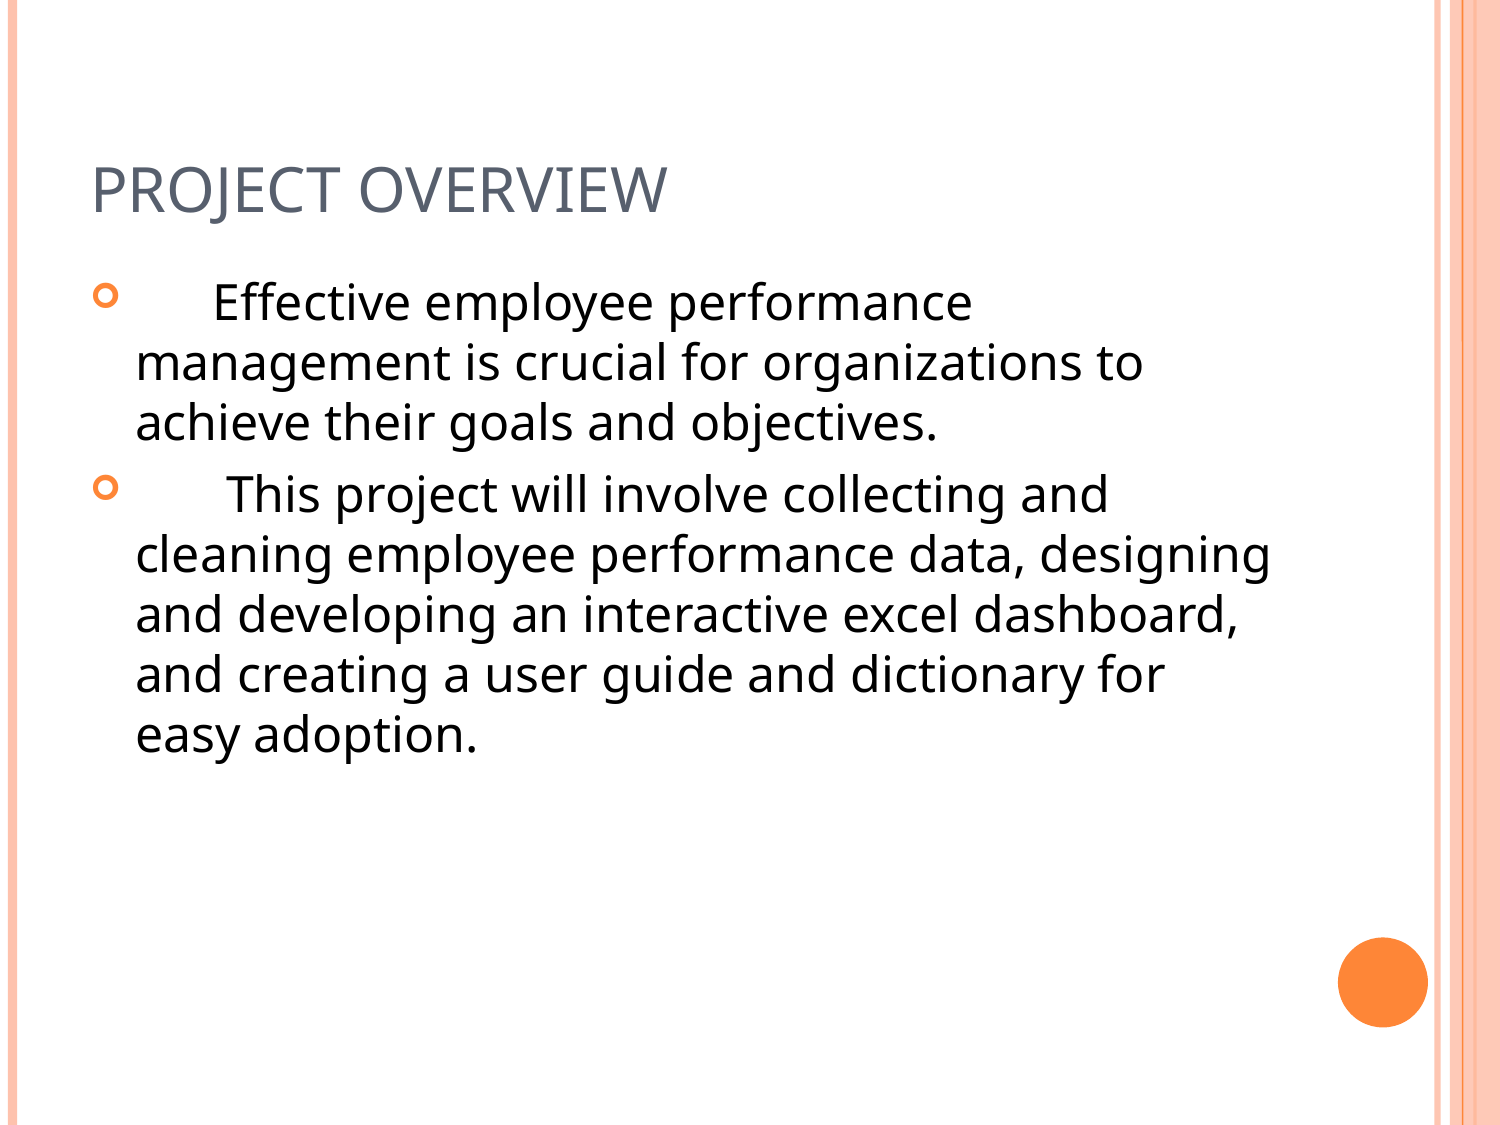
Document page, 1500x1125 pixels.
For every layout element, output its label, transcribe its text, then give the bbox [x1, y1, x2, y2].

title Project overview [74, 44, 1301, 234]
list Effective employee performance management is crucial for organizations to achieve their goals and objectives. This project will involve collecting and cleaning employee performance data, designing and developing an interactive excel dashboard, and creating a user guide and dictionary for easy adoption. [74, 261, 1301, 1063]
